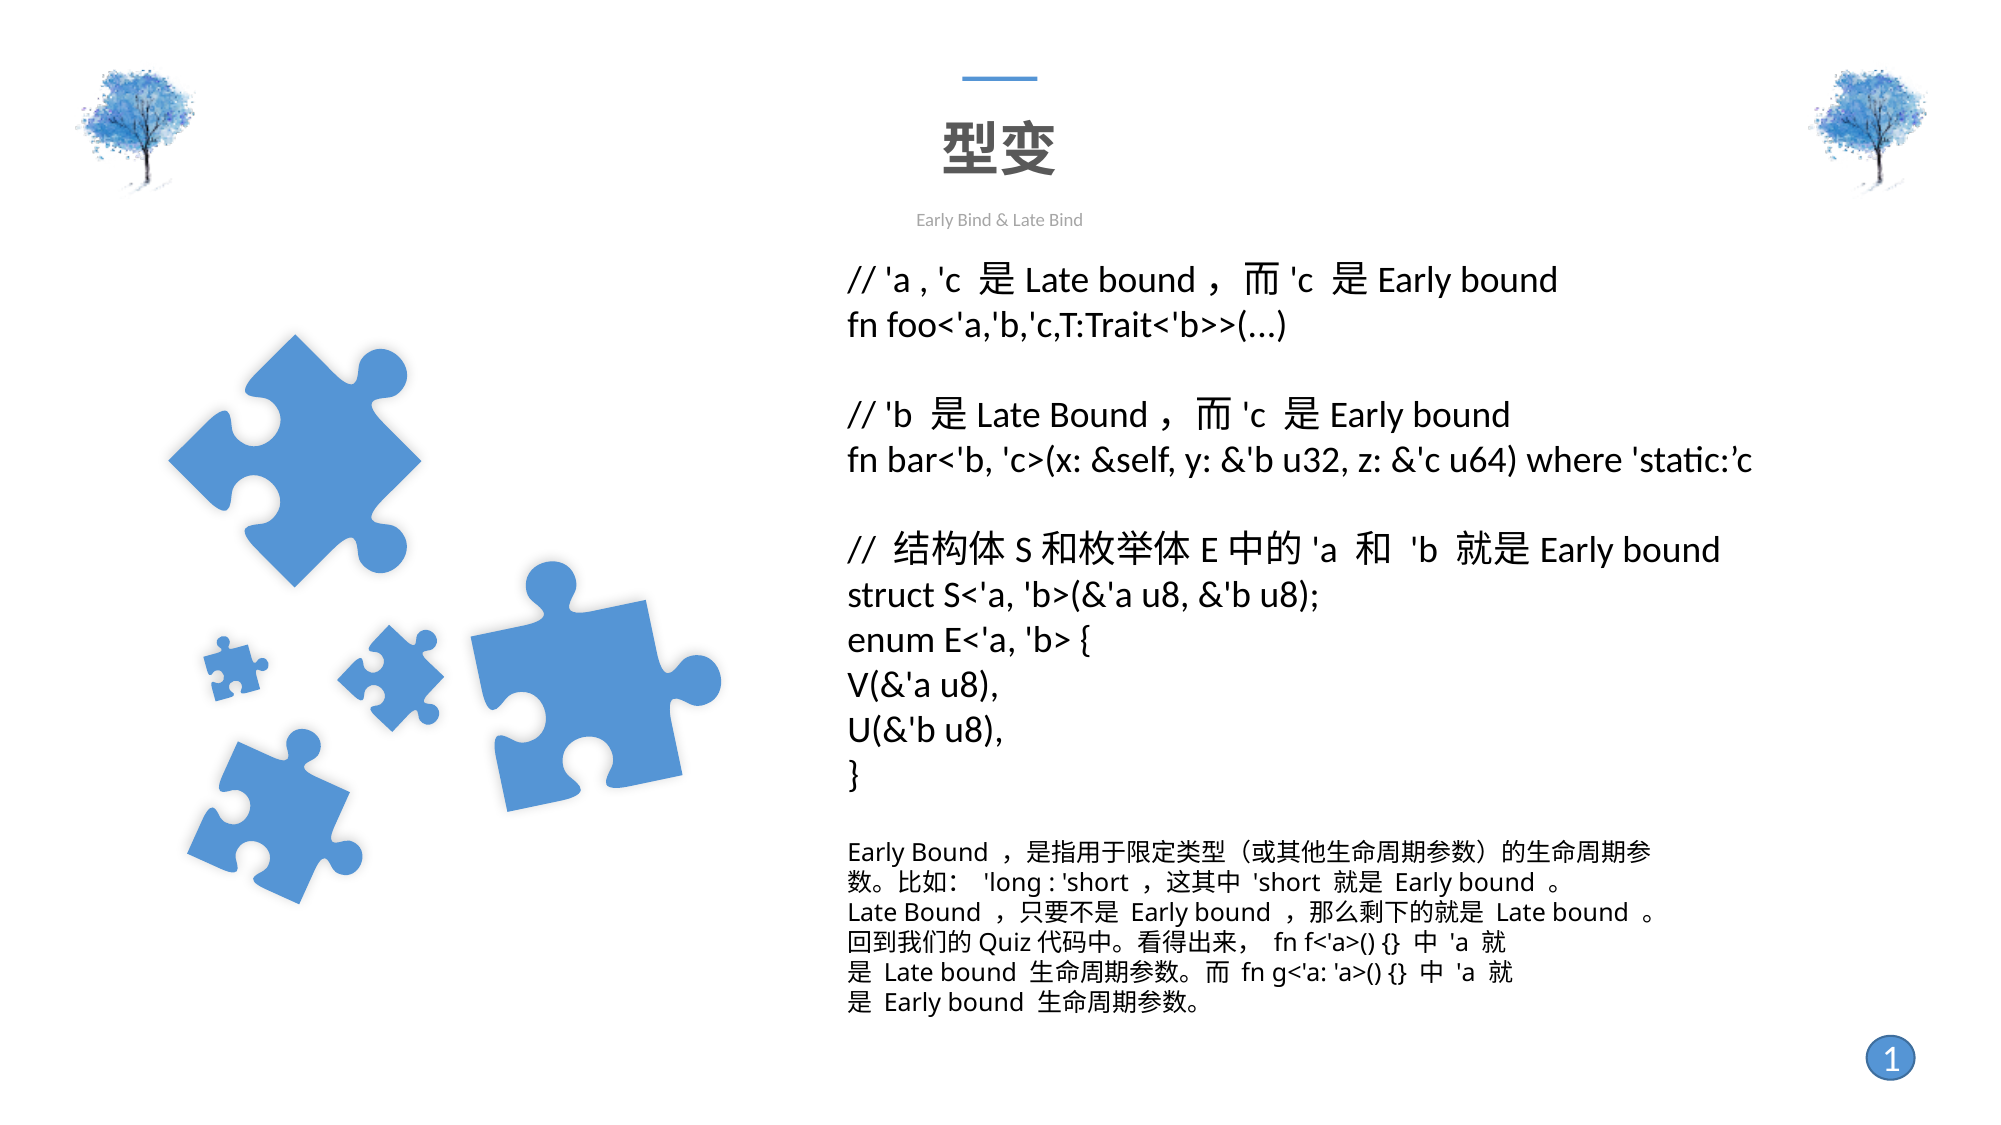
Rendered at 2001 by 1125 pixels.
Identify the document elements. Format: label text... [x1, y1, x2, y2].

text_box [470, 561, 722, 812]
text_box // 'a , 'c 是Late bound，⽽'c 是Early bound fn foo<'a,'b,'c,T:Trait<'b>>(...) // 'b 是Late Bound，⽽'c 是Early bound fn bar<'b, 'c>(x: &self, y: &'b u32, z: &'c u64) where 'static:’c // 结构体S和枚举体E中的'a 和 'b 就是Early bound struct S<'a, 'b>(&'a u8, &'b u8); enum E<'a, 'b> { V(&'a u8), U(&'b u8), } [832, 247, 1930, 802]
text_box [187, 728, 363, 905]
picture [71, 59, 196, 199]
text_box 型变 [926, 104, 1074, 190]
text_box Early Bound ，是指⽤于限定类型（或其他⽣命周期参数）的⽣命周期参 数。⽐如： 'long : 'short ，这其中 'short 就是 Early bound 。 Late Bound ，只要不是 Early bound ，那么剩下的就是 Late bound 。 回到我们的Quiz代码中。看得出来， fn f<'a>() {} 中 'a 就 是 Late bound ⽣命周期参数。⽽ fn g<'a: 'a>() {} 中 'a 就 是 Early bound ⽣命周期参数。 [832, 829, 1833, 1024]
text_box [203, 636, 269, 702]
text_box 1 [1867, 1026, 1914, 1089]
text_box [961, 76, 1038, 82]
text_box Early Bind & Late Bind [901, 199, 1099, 237]
text_box [337, 624, 445, 732]
picture [1804, 59, 1928, 199]
text_box [168, 334, 422, 588]
